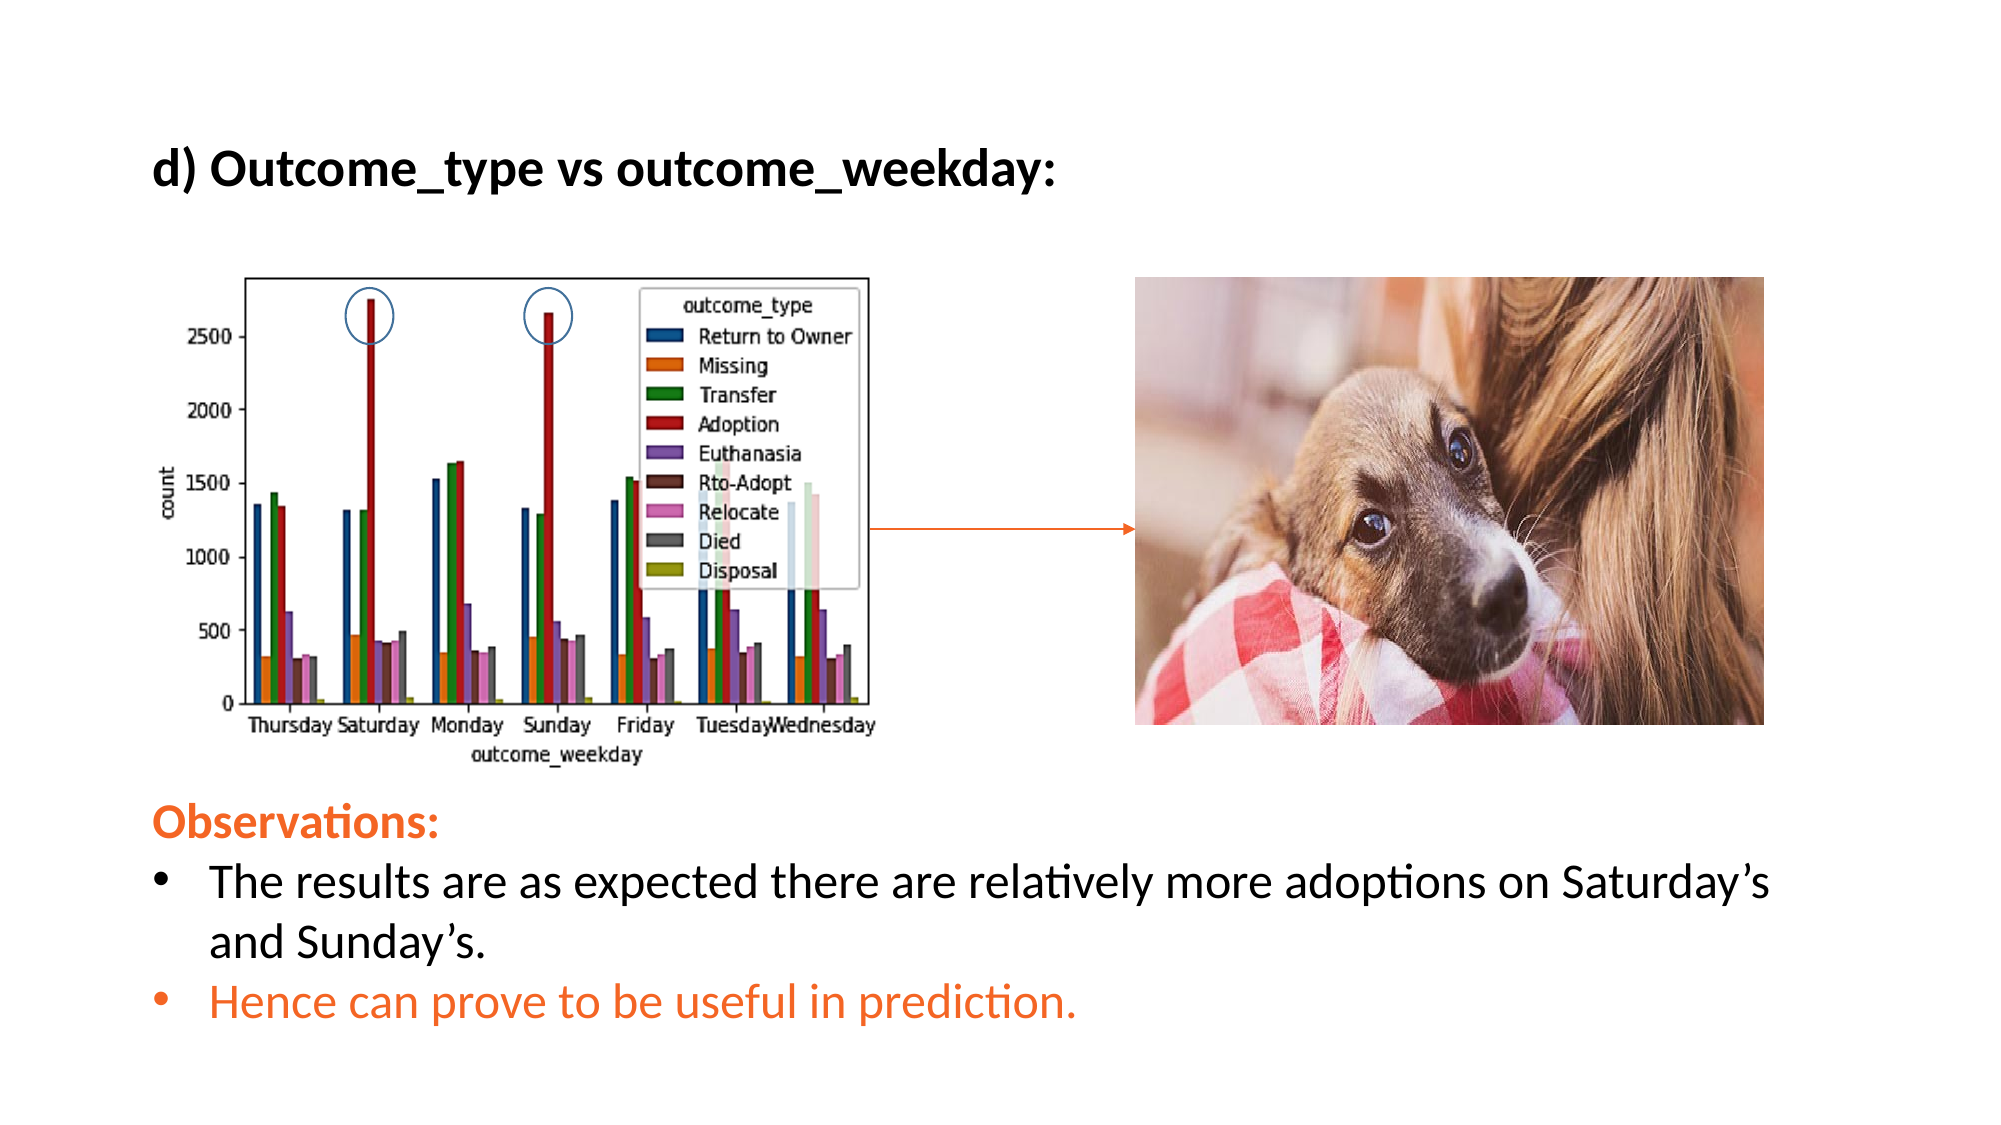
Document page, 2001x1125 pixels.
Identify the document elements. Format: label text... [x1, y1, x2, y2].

picture [1135, 277, 1764, 726]
text_box Observations: The results are as expected there are relatively more adoptions on Saturday’s and Sunday’s. Hence can prove to be useful in prediction. [137, 780, 1824, 1036]
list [137, 236, 896, 810]
title d) Outcome_type vs outcome_weekday: [137, 59, 1863, 278]
